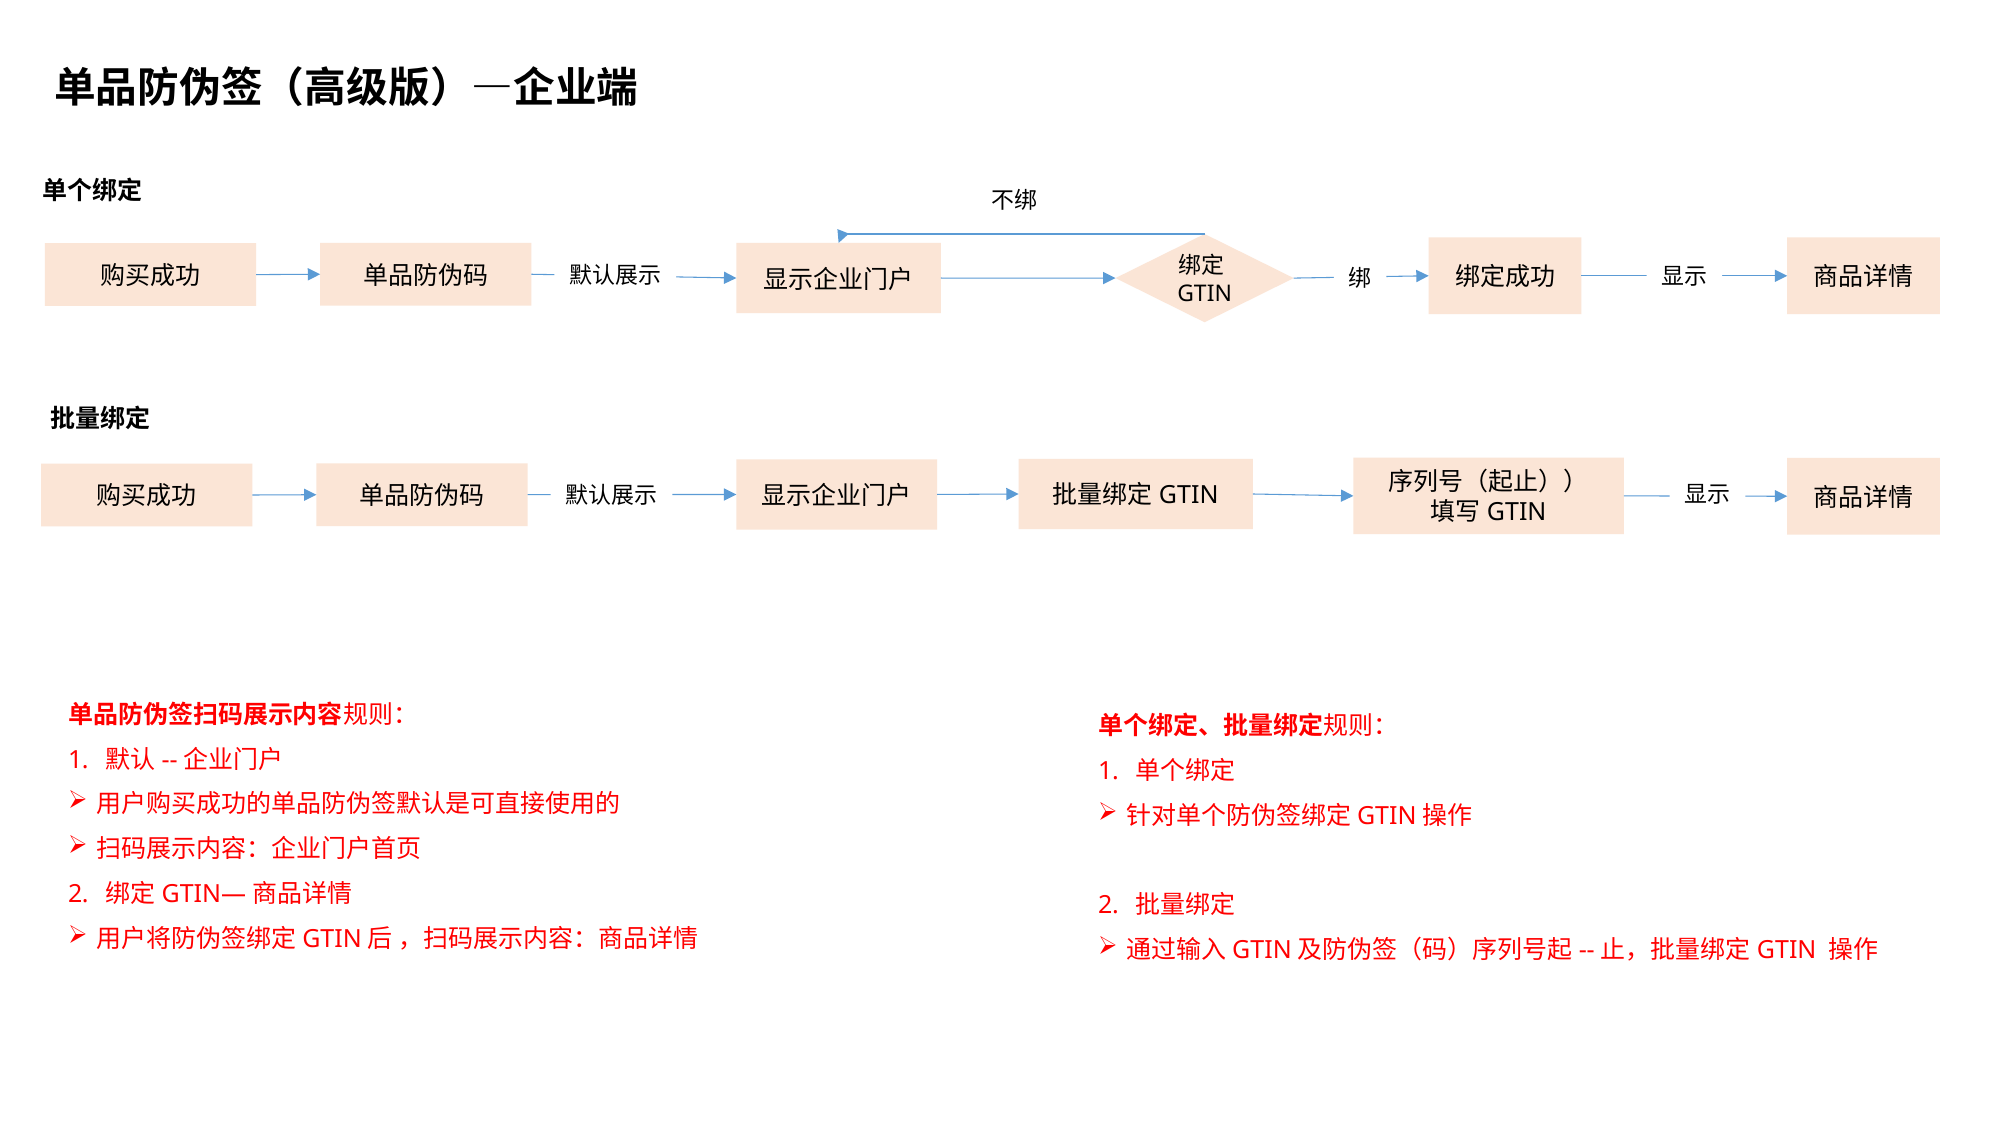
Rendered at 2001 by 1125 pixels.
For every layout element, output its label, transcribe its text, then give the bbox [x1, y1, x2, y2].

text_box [531, 274, 737, 279]
text_box 单个绑定、批量绑定规则： 单个绑定 针对单个防伪签绑定GTIN操作 批量绑定 通过输入GTIN及防伪签（码）序列号起--止，批量绑定GTIN 操作 [1083, 687, 1894, 972]
text_box 购买成功 [44, 242, 257, 307]
text_box 不绑 [1027, 178, 1053, 221]
text_box 默认展示 [554, 252, 677, 274]
text_box 购买成功 [40, 463, 253, 527]
text_box 显示 [1646, 254, 1723, 275]
text_box 显示 [1669, 472, 1746, 495]
text_box 默认展示 [554, 279, 677, 295]
text_box 绑定成功 [1428, 236, 1582, 315]
text_box 单品防伪码 [315, 462, 529, 527]
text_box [1293, 275, 1429, 279]
text_box 序列号（起止）） 填写GTIN [1352, 457, 1625, 535]
text_box 批量绑定 [35, 395, 166, 441]
text_box 显示 [1669, 497, 1746, 515]
text_box 单品防伪码 [319, 242, 532, 307]
text_box 商品详情 [1786, 457, 1941, 536]
text_box 单品防伪签（高级版）—企业端 [39, 53, 654, 118]
text_box 显示 [1646, 276, 1723, 297]
text_box 单品防伪签扫码展示内容规则： 默认--企业门户 用户购买成功的单品防伪签默认是可直接使用的 扫码展示内容：企业门户首页 绑定GTIN—商品详情 用户将防伪签绑定GTIN后 ，扫码展示内容：商品详情 [53, 675, 714, 960]
text_box 显示企业门户 [735, 242, 942, 314]
text_box 单个绑定 [27, 167, 683, 212]
text_box 商品详情 [1786, 236, 1941, 315]
text_box 绑 [1333, 256, 1387, 275]
text_box 默认展示 [550, 495, 673, 516]
text_box 绑定GTIN [1115, 233, 1295, 324]
text_box 绑 [1333, 279, 1387, 299]
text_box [1017, 55, 1027, 422]
text_box 批量绑定GTIN [1018, 458, 1254, 530]
text_box 显示企业门户 [735, 458, 938, 531]
text_box 不绑 [976, 178, 1017, 221]
text_box 默认展示 [550, 473, 673, 494]
